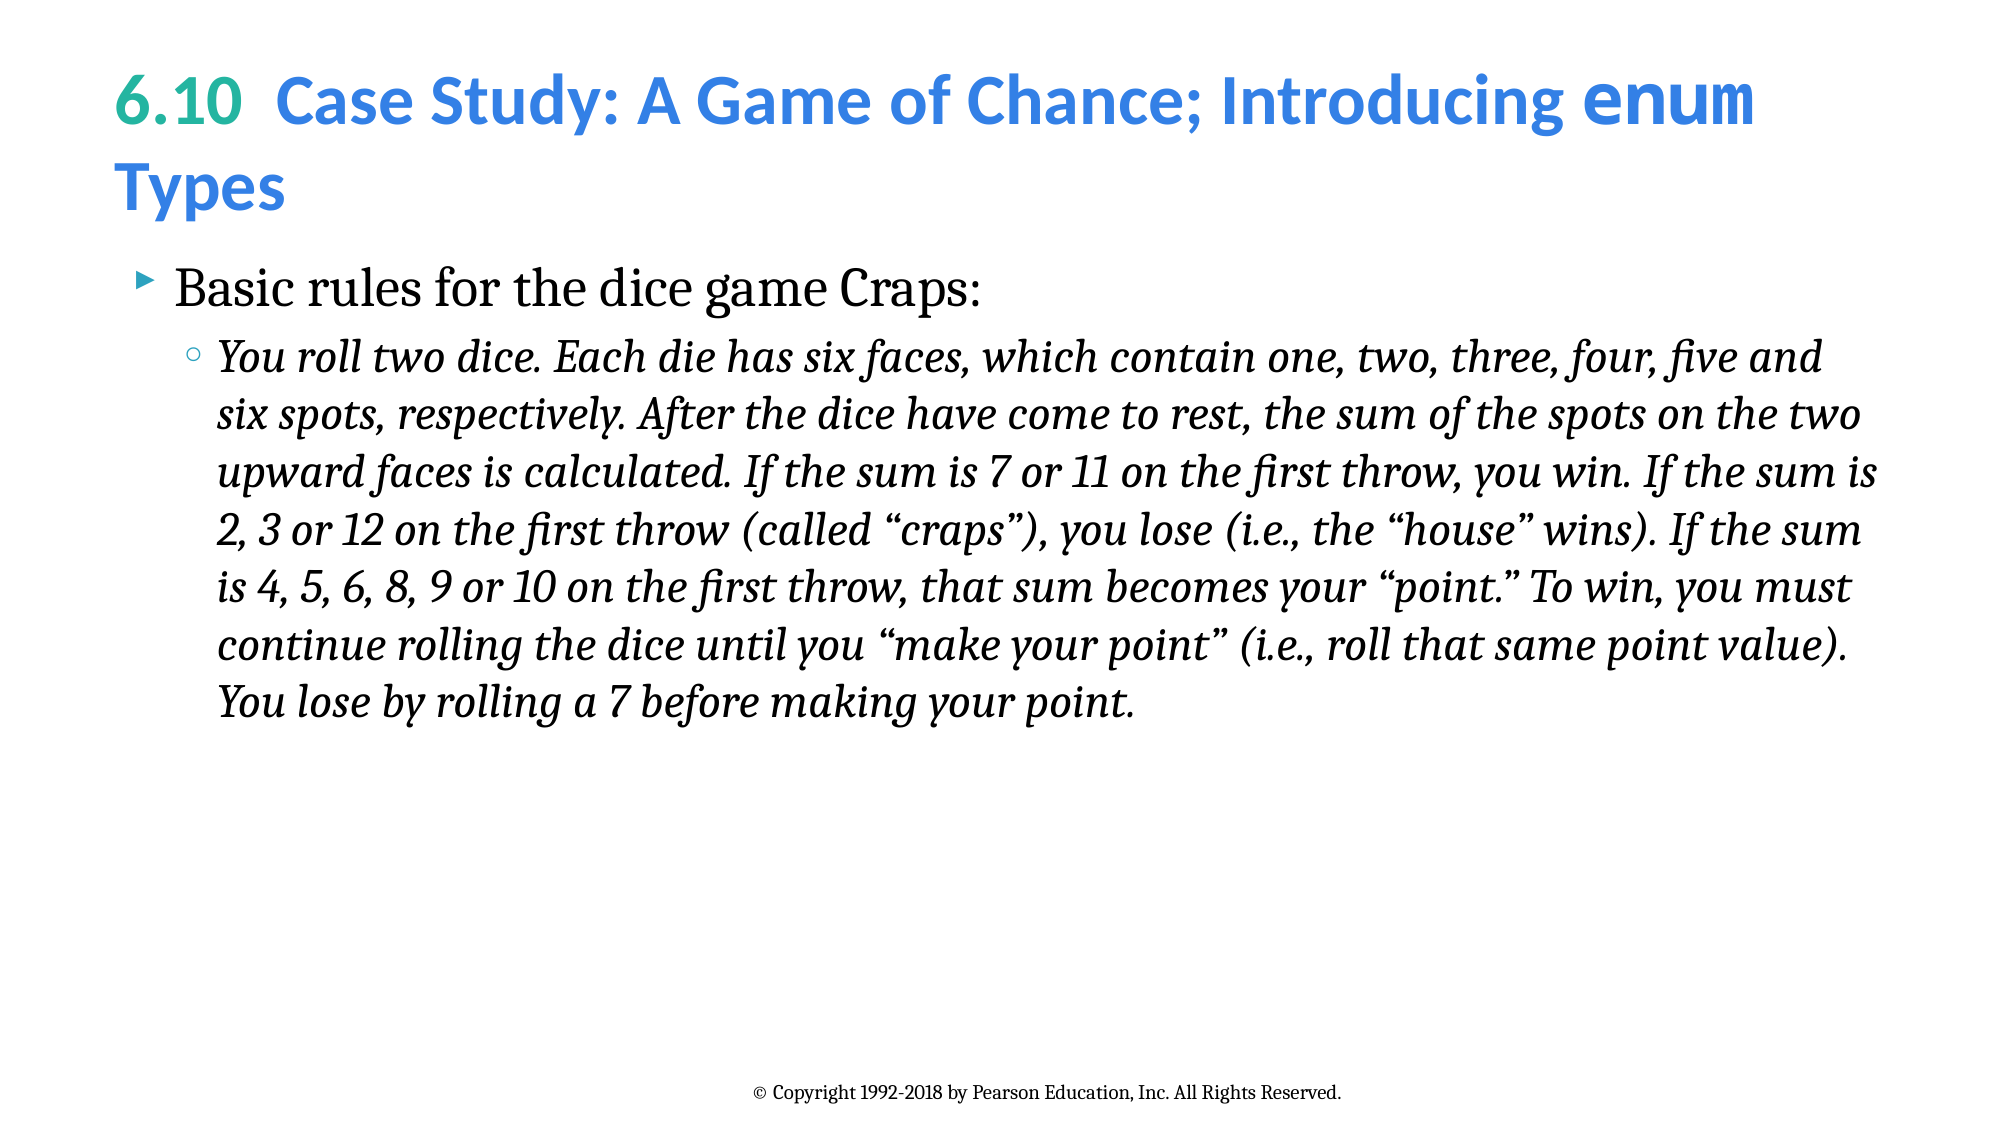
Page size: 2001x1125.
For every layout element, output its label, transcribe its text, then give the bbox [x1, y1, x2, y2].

list Basic rules for the dice game Craps: You roll two dice. Each die has six faces, which contain one, two, three, four, five and six spots, respectively. After the dice have come to rest, the sum of the spots on the two upward faces is calculated. If the sum is 7 or 11 on the first throw, you win. If the sum is 2, 3 or 12 on the first throw (called “craps”), you lose (i.e., the “house” wins). If the sum is 4, 5, 6, 8, 9 or 10 on the first throw, that sum becomes your “point.” To win, you must continue rolling the dice until you “make your point” (i.e., roll that same point value). You lose by rolling a 7 before making your point. [99, 242, 1900, 986]
title 6.10 Case Study: A Game of Chance; Introducing enum Types [99, 45, 1900, 233]
footer © Copyright 1992-2018 by Pearson Education, Inc. All Rights Reserved. [736, 1051, 1892, 1112]
